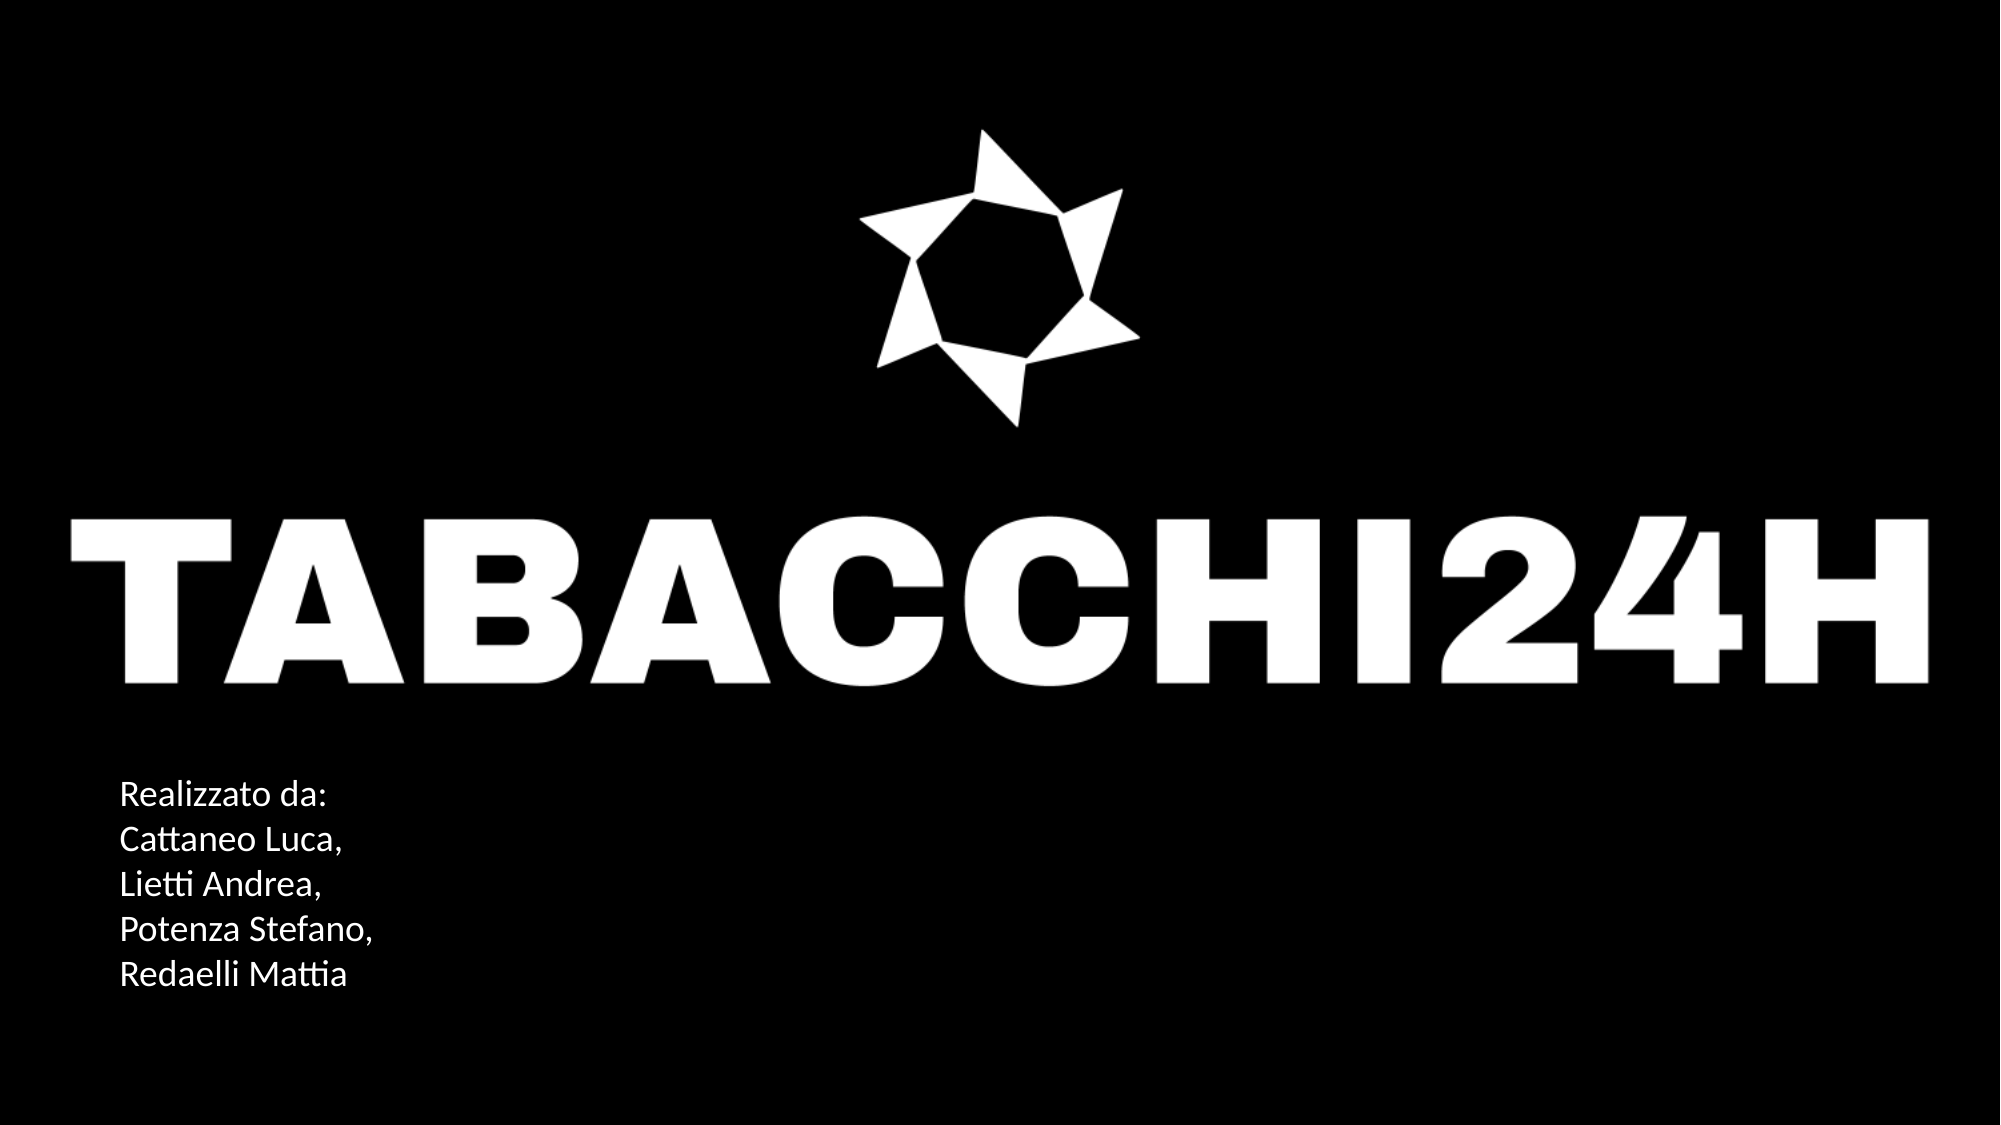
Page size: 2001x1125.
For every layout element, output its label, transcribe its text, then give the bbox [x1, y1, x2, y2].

text_box Realizzato da: Cattaneo Luca, Lietti Andrea, Potenza Stefano, Redaelli Mattia [104, 761, 396, 1002]
picture [0, 58, 2000, 758]
